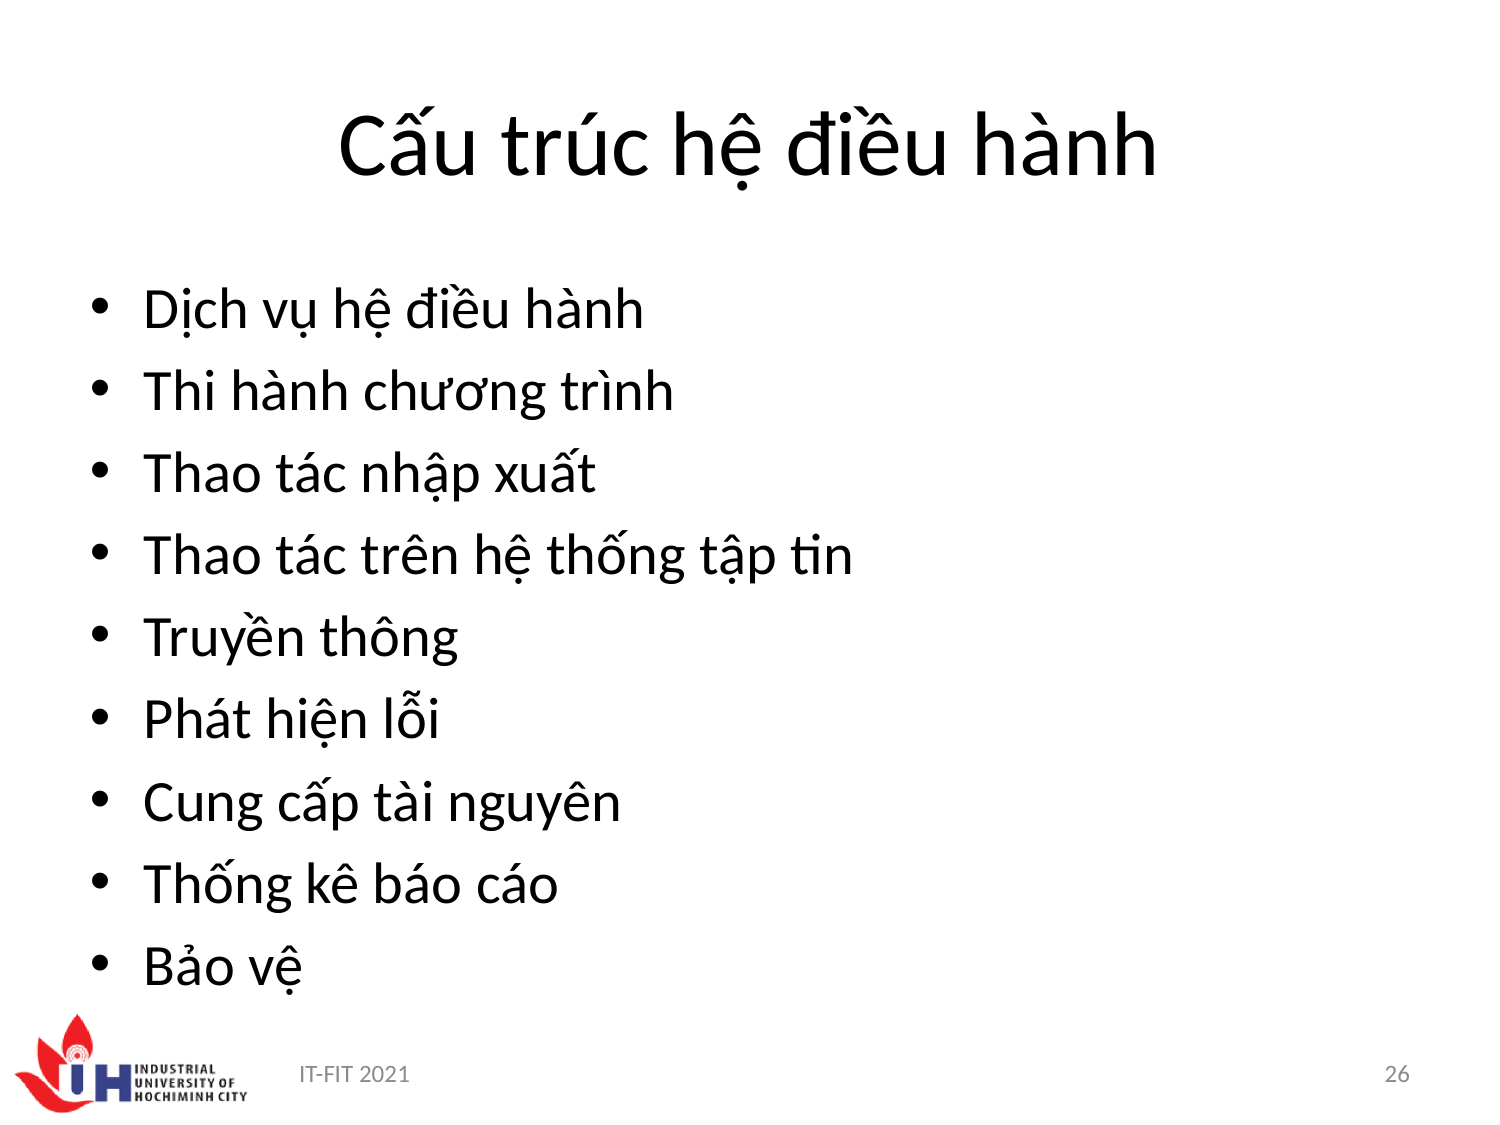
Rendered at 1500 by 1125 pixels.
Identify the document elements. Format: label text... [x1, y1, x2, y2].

text_box Dịch vụ hệ điều hành Thi hành chương trình Thao tác nhập xuất Thao tác trên hệ thống tập tin Truyền thông Phát hiện lỗi Cung cấp tài nguyên Thống kê báo cáo Bảo vệ [75, 262, 1425, 1005]
text_box IT-FIT 2021 [74, 1042, 425, 1103]
text_box 26 [1074, 1042, 1425, 1103]
picture [11, 1012, 250, 1115]
text_box Cấu trúc hệ điều hành [75, 45, 1425, 233]
